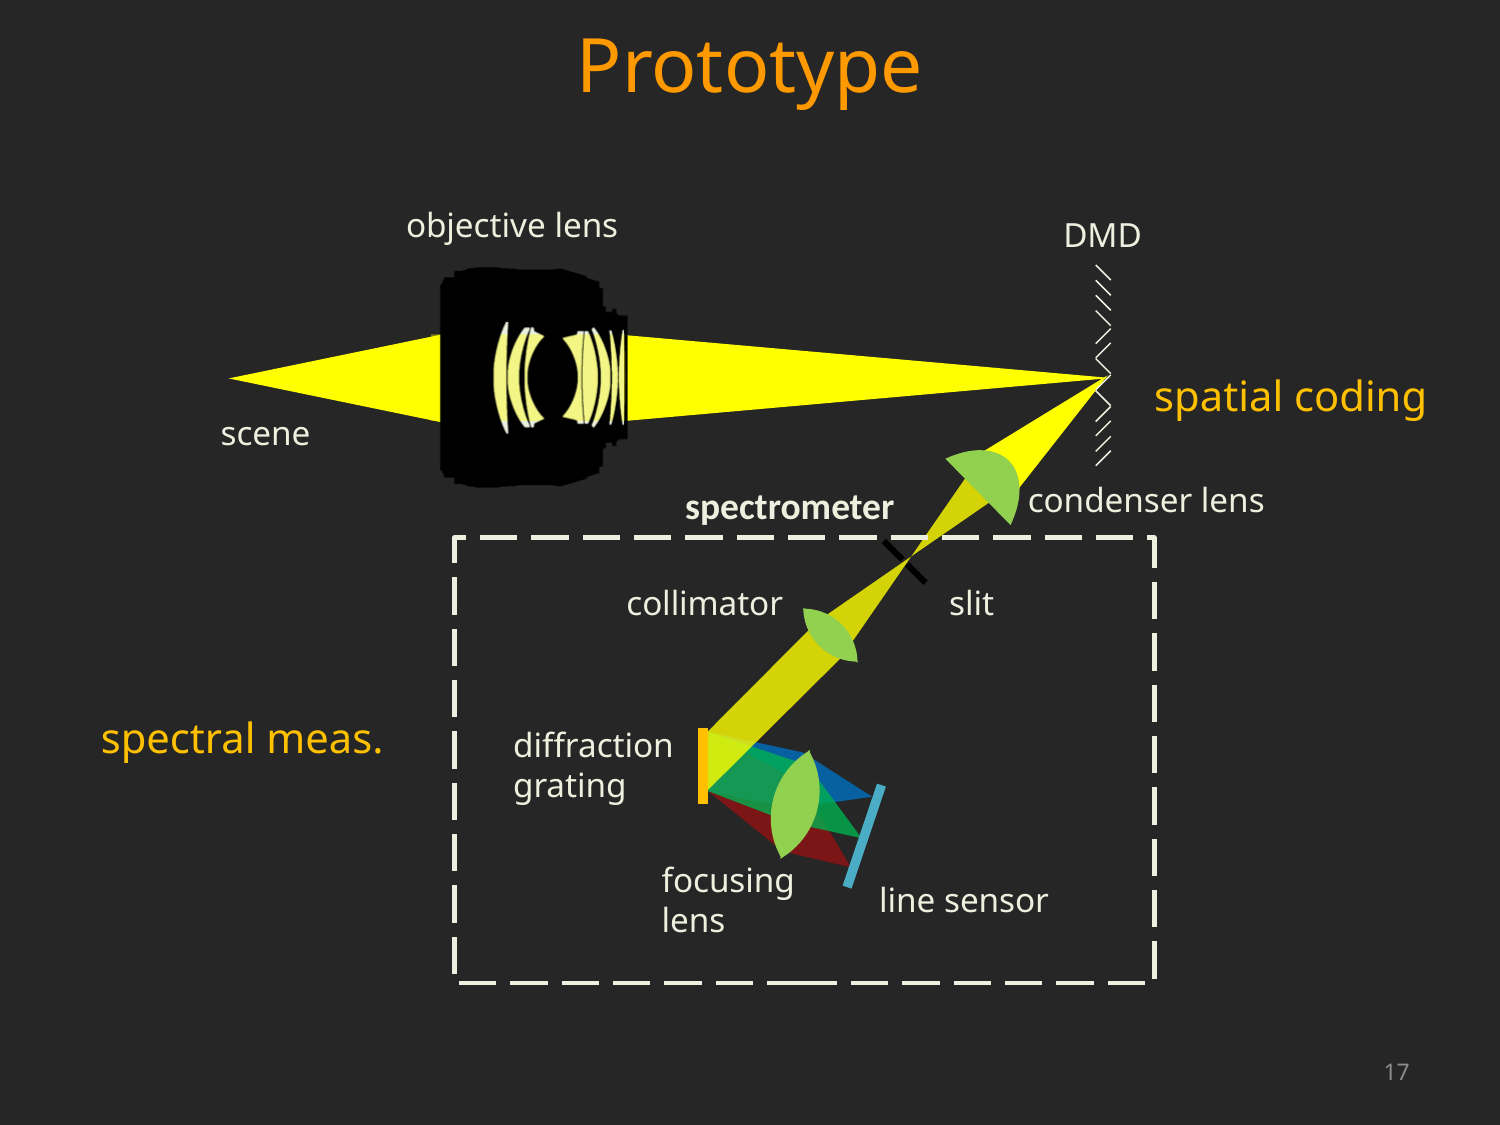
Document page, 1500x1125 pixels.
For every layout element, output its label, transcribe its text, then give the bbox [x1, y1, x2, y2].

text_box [1095, 390, 1111, 405]
text_box spectral meas. [86, 704, 448, 770]
text_box [226, 345, 379, 412]
title Prototype [75, 0, 1425, 125]
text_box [1095, 420, 1111, 435]
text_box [1095, 406, 1111, 420]
text_box objective lens [391, 197, 634, 252]
text_box spatial coding [1139, 362, 1500, 428]
slide_number 17 [1074, 1042, 1425, 1103]
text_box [1095, 264, 1111, 279]
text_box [1095, 358, 1111, 374]
text_box [677, 337, 1090, 396]
text_box scene [205, 404, 326, 460]
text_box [1095, 280, 1111, 294]
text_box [1095, 450, 1111, 466]
picture [384, 266, 674, 490]
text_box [454, 397, 1304, 984]
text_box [1095, 374, 1111, 390]
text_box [1095, 310, 1111, 326]
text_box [1095, 328, 1111, 342]
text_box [1095, 436, 1111, 449]
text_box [1095, 295, 1111, 309]
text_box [1095, 342, 1111, 358]
text_box DMD [1048, 207, 1158, 262]
